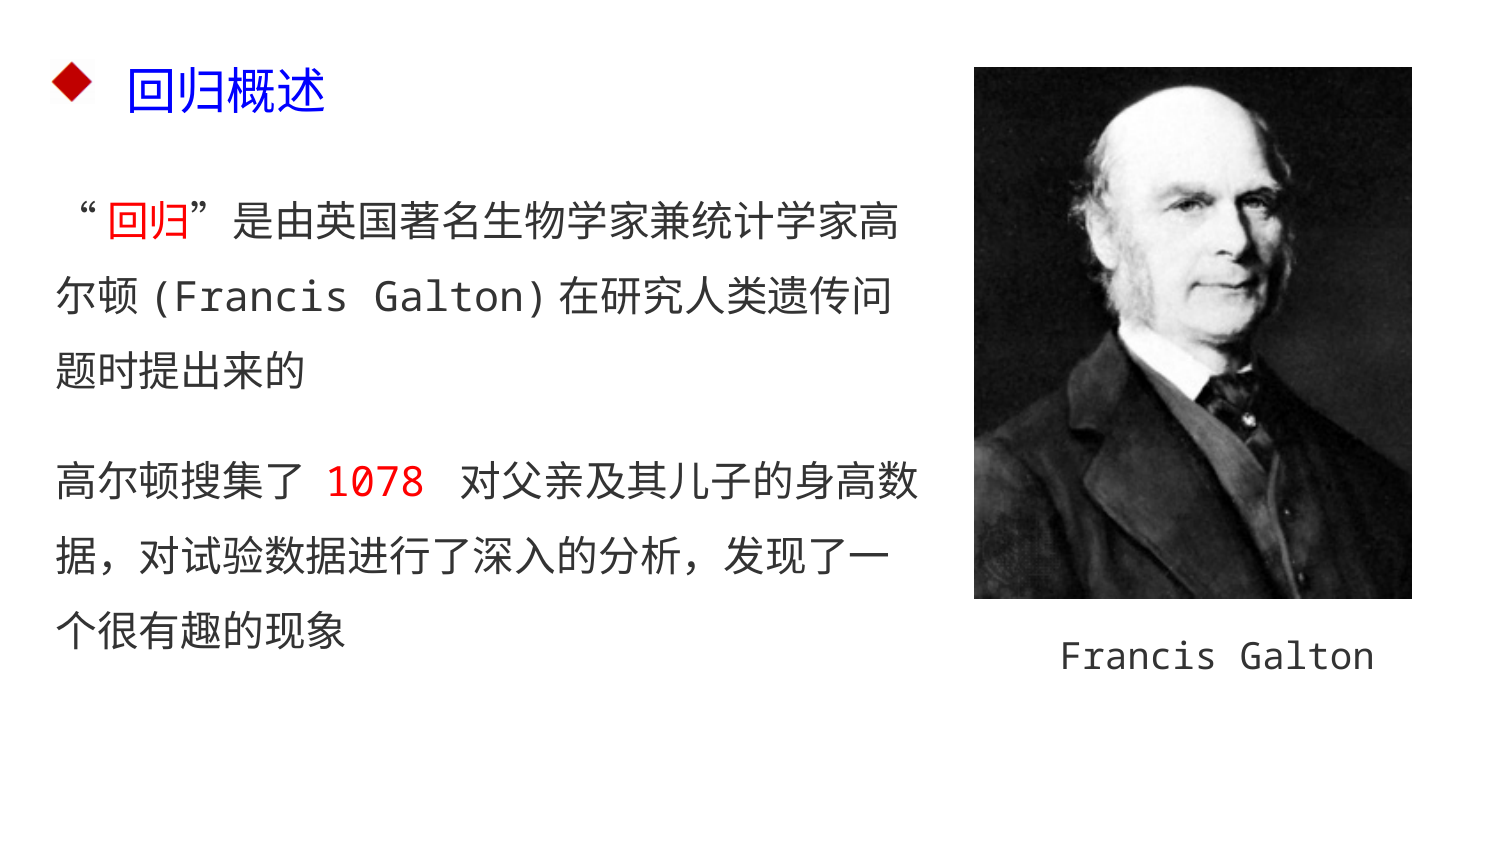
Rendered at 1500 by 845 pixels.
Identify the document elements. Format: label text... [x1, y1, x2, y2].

text_box “回归”是由英国著名生物学家兼统计学家高尔顿(Francis Galton)在研究人类遗传问题时提出来的 [40, 162, 939, 402]
picture [50, 59, 95, 104]
picture [974, 67, 1412, 599]
text_box 回归概述 [112, 21, 360, 127]
text_box Francis Galton [1045, 607, 1400, 685]
text_box 高尔顿搜集了 1078 对父亲及其儿子的身高数据，对试验数据进行了深入的分析，发现了一个很有趣的现象 [40, 421, 939, 662]
